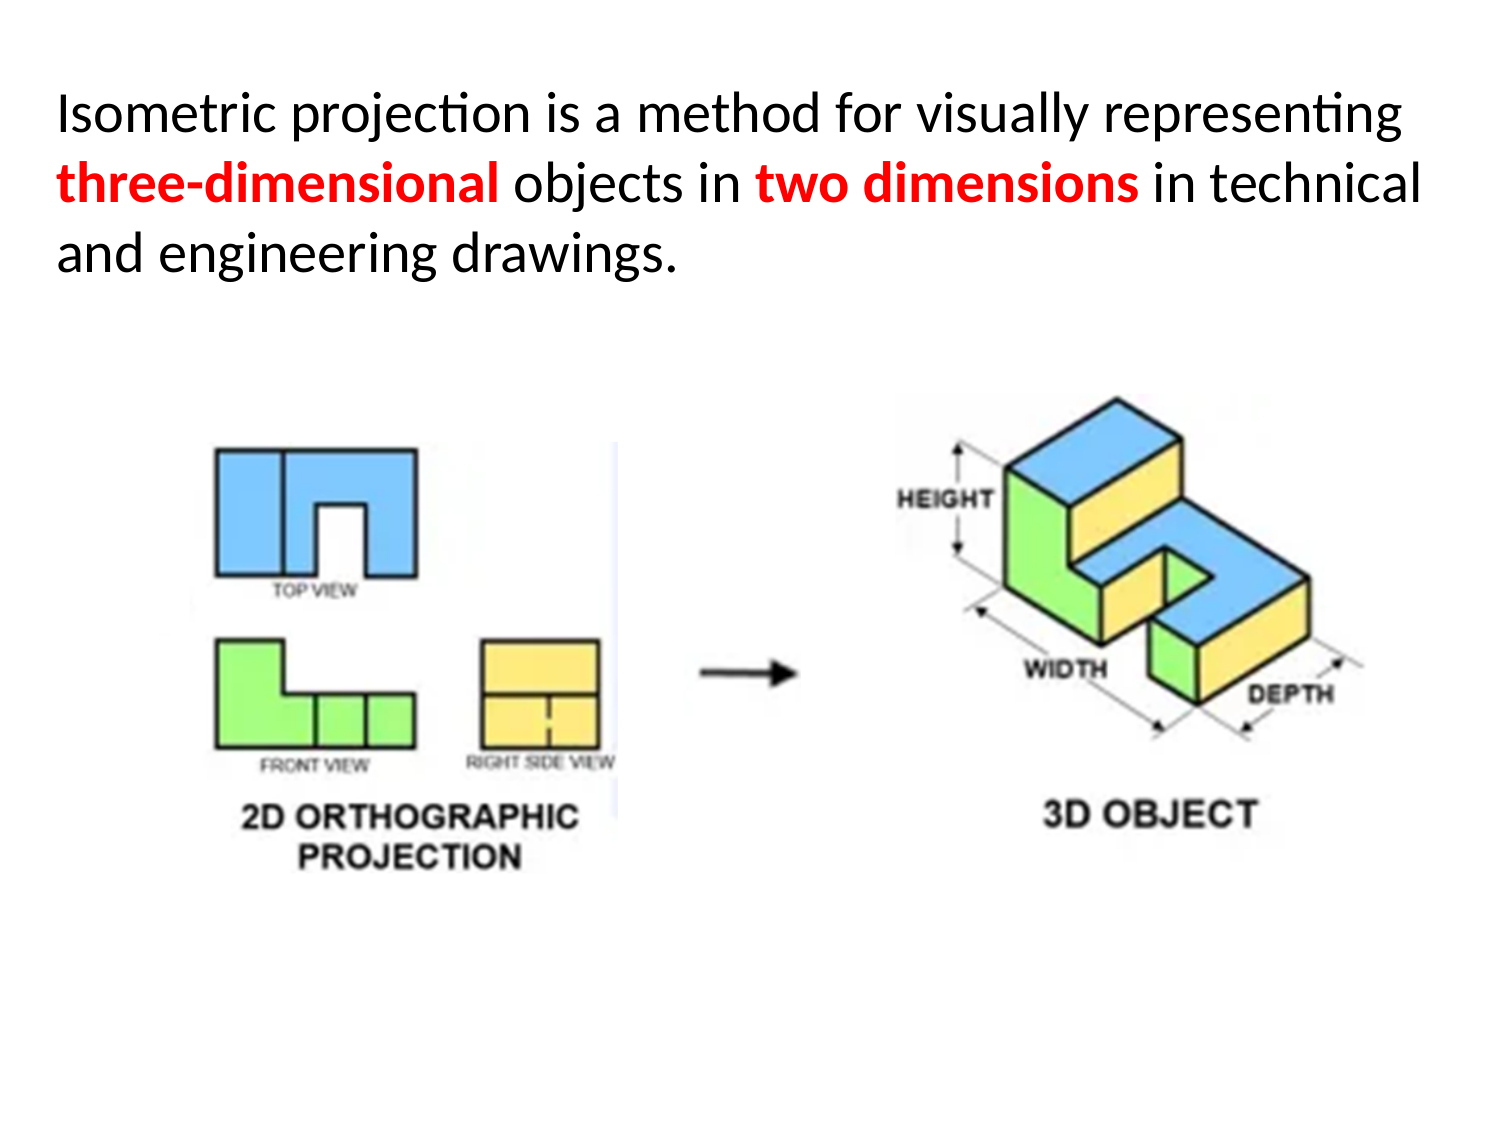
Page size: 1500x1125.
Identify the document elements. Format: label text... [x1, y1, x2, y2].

text_box Isometric projection is a method for visually representing three-dimensional objects in two dimensions in technical and engineering drawings. [41, 66, 1459, 292]
picture [678, 353, 1465, 935]
picture [159, 385, 656, 904]
